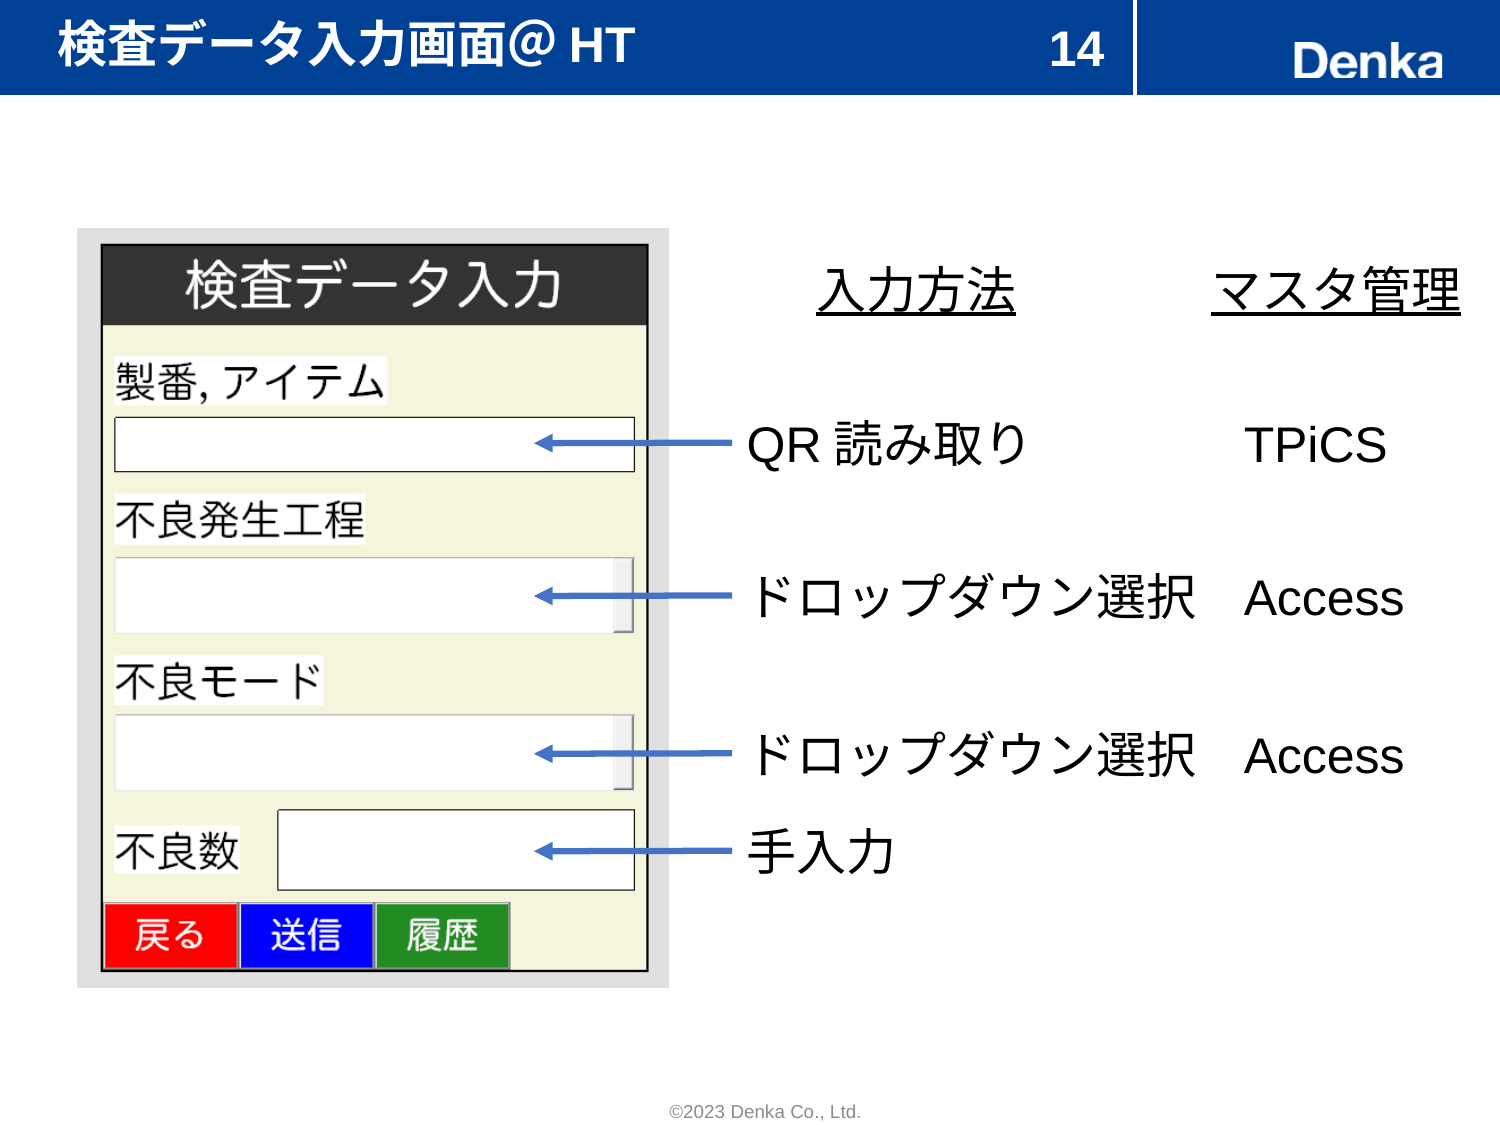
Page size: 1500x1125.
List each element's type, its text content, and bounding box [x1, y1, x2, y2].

text_box QR読み取り [731, 405, 1100, 480]
text_box TPiCS [1228, 405, 1418, 480]
slide_number 14 [1026, 0, 1127, 95]
title 検査データ入力画面＠HT [41, 0, 1019, 95]
text_box Access [1228, 715, 1435, 791]
text_box Access [1228, 558, 1435, 633]
text_box ドロップダウン選択 [731, 715, 1215, 791]
text_box 手入力 [731, 813, 1215, 889]
text_box 入力方法 [796, 251, 1036, 326]
picture [77, 228, 669, 988]
text_box マスタ管理 [1193, 251, 1479, 326]
text_box ドロップダウン選択 [731, 558, 1215, 633]
